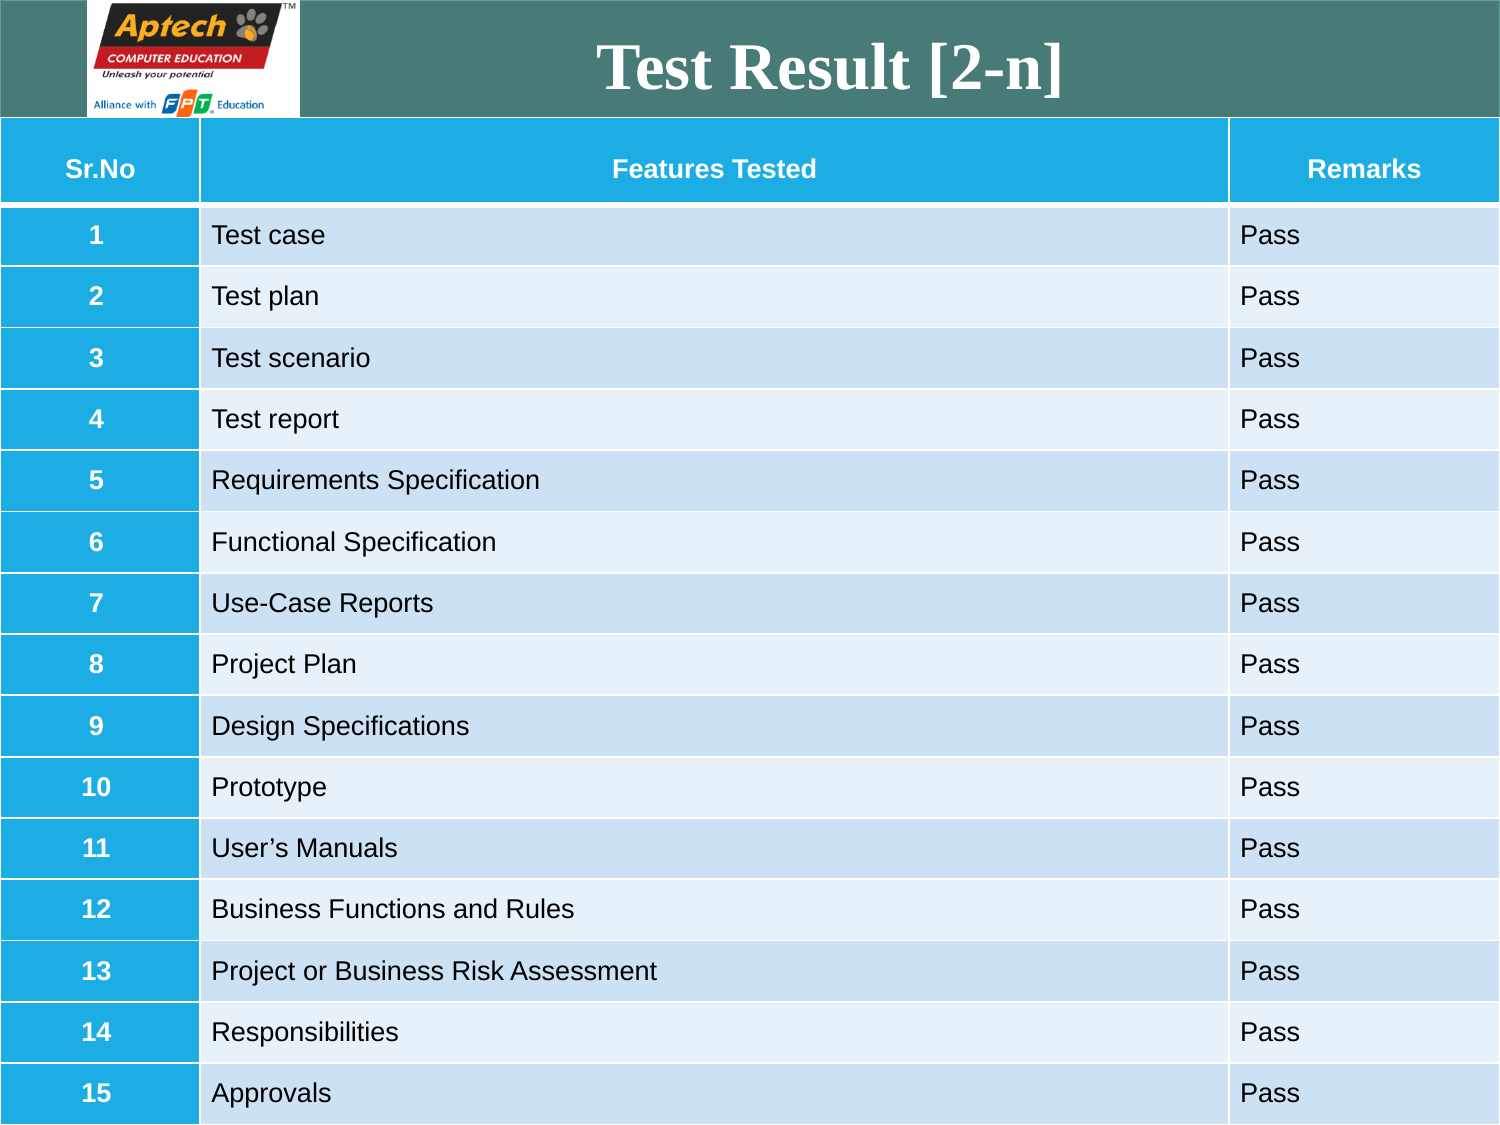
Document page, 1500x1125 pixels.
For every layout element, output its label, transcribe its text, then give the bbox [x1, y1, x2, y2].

title Test Result [2-n] [49, 12, 1463, 113]
picture [87, 0, 300, 12]
picture [0, 113, 1500, 1125]
